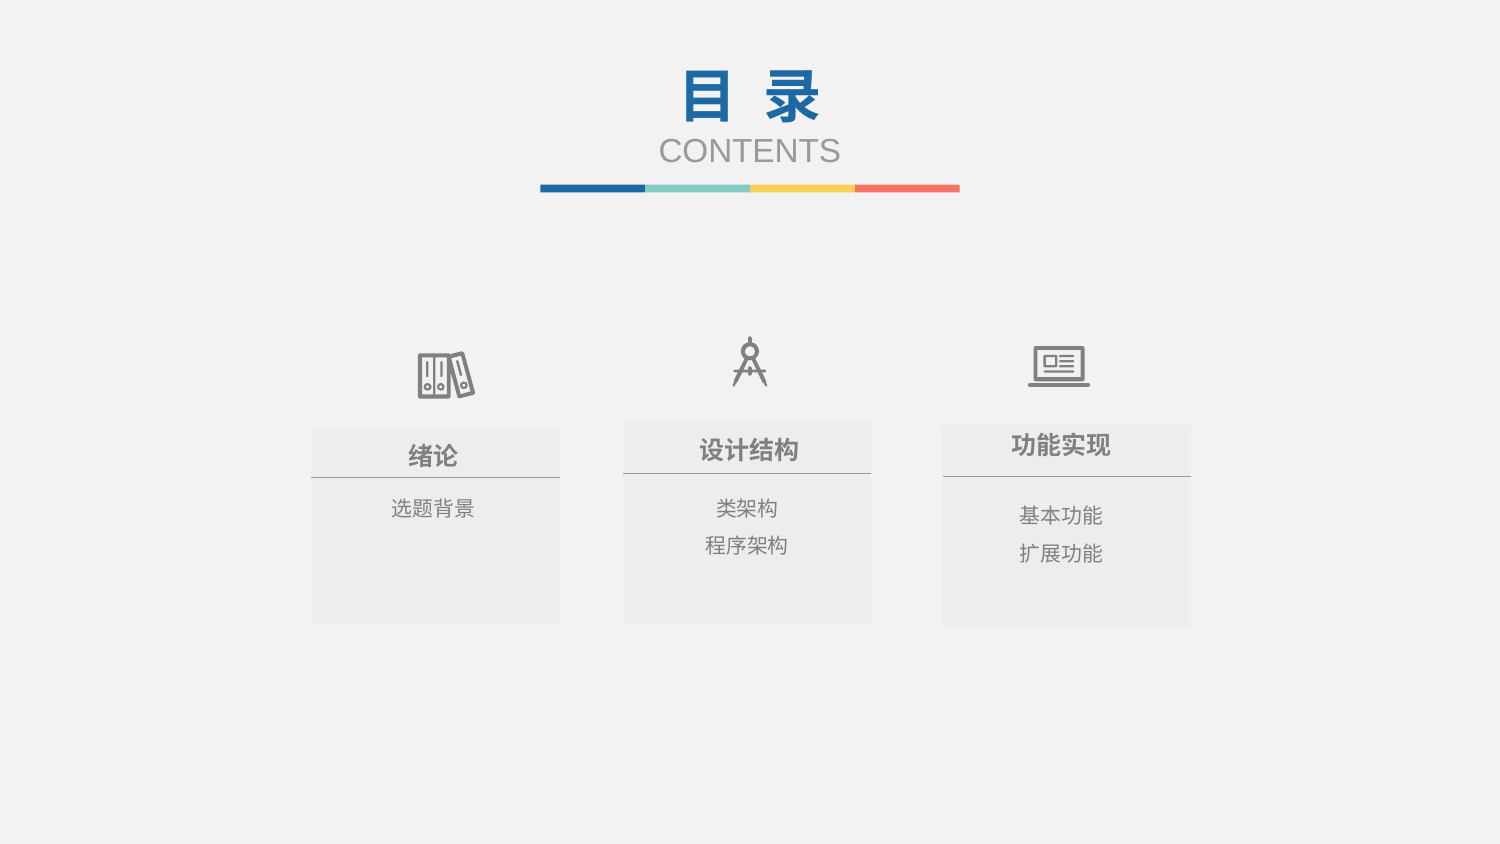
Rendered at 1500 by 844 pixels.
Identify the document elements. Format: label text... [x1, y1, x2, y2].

text_box [1027, 383, 1091, 387]
text_box [417, 351, 475, 399]
text_box 目 录 CONTENTS [628, 51, 872, 176]
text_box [942, 425, 1191, 627]
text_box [622, 421, 872, 624]
text_box [732, 336, 768, 387]
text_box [311, 426, 560, 625]
text_box [1033, 346, 1085, 382]
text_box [540, 184, 960, 193]
